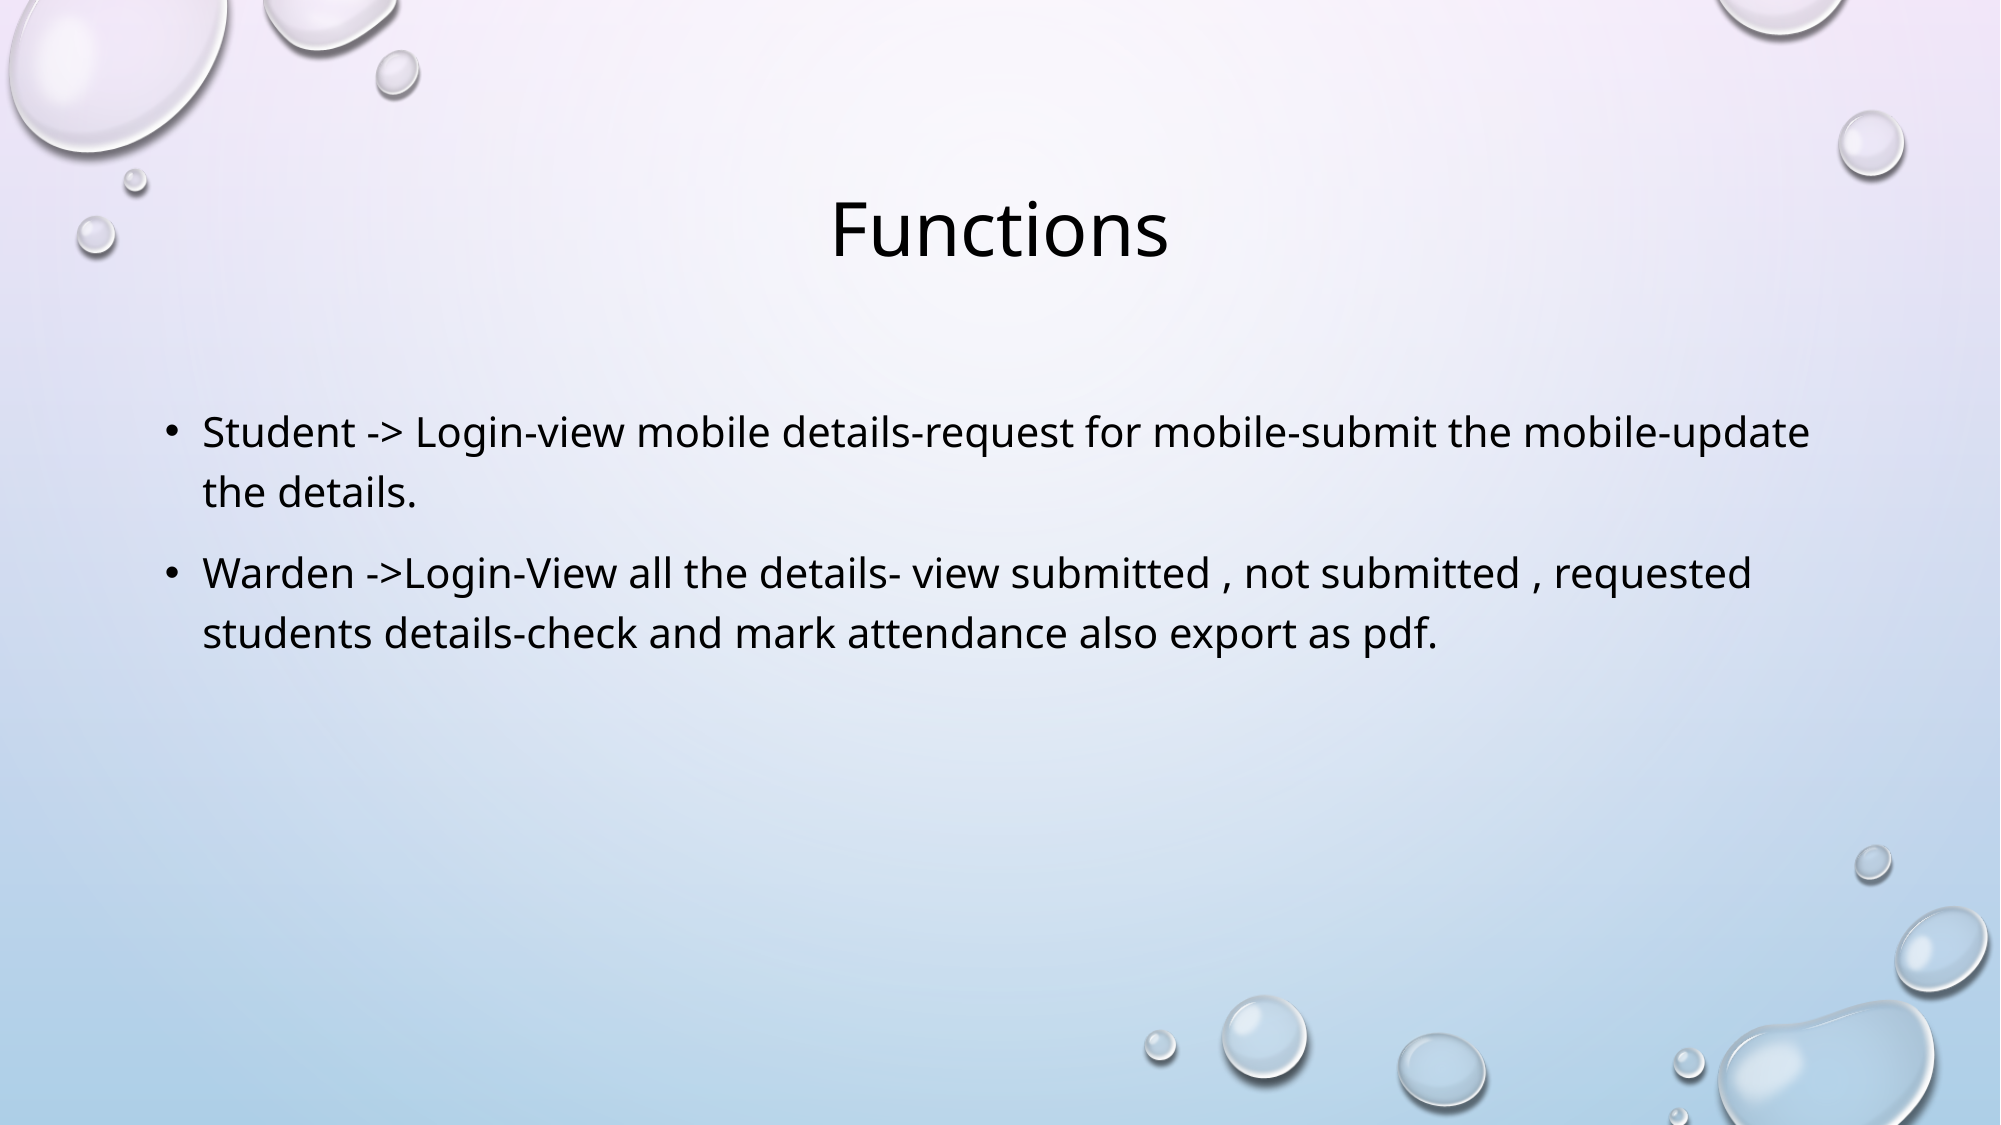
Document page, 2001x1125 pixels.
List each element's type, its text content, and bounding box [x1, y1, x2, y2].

picture [0, 0, 2000, 1125]
list Student -> Login-view mobile details-request for mobile-submit the mobile-update the details. Warden ->Login-View all the details- view submitted , not submitted , requested students details-check and mark attendance also export as pdf. [149, 388, 1850, 950]
title Functions [149, 101, 1851, 364]
